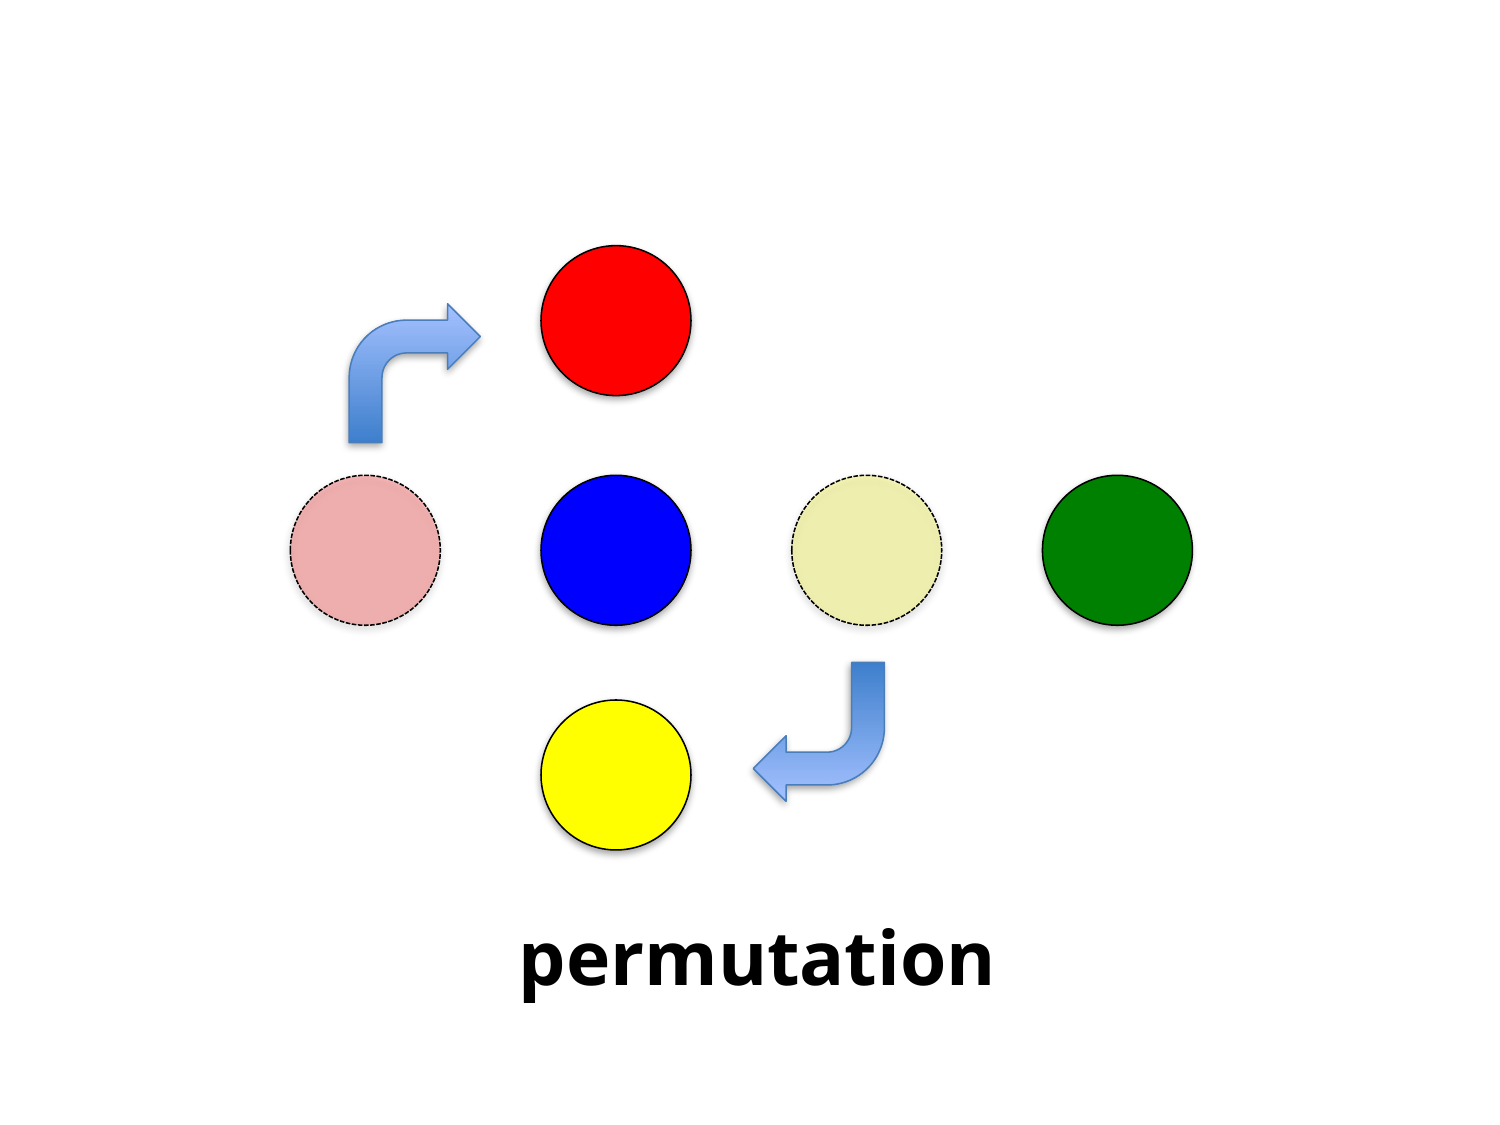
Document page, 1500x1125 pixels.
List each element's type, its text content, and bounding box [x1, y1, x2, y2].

text_box [540, 699, 692, 851]
text_box [348, 303, 481, 444]
text_box [1041, 474, 1194, 627]
text_box [540, 474, 692, 627]
text_box permutation [397, 903, 1118, 1008]
text_box [752, 661, 886, 803]
text_box [790, 474, 943, 627]
text_box [289, 474, 442, 627]
text_box [540, 244, 692, 397]
